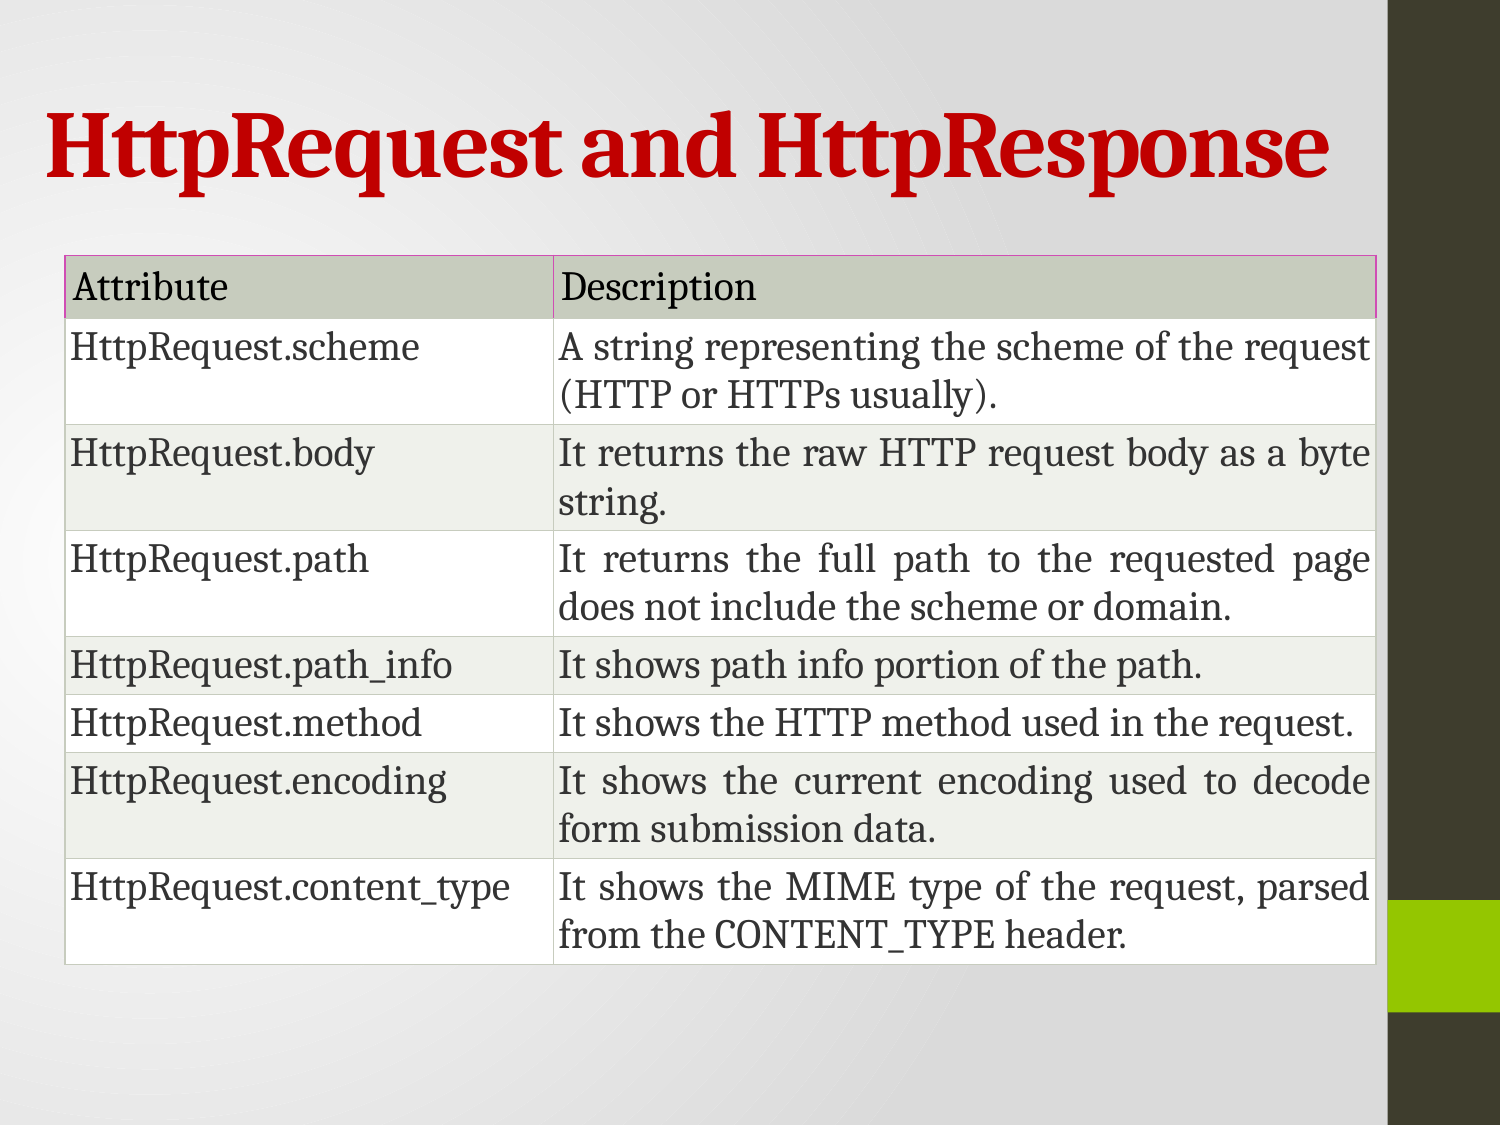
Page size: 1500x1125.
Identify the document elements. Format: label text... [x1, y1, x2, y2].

table_cell It shows the MIME type of the request, parsed from the CONTENT_TYPE header. [554, 859, 1375, 964]
table_cell It shows the HTTP method used in the request. [554, 695, 1375, 752]
table_cell It shows path info portion of the path. [554, 637, 1375, 694]
table_cell HttpRequest.scheme [66, 319, 553, 424]
table_cell HttpRequest.path [66, 531, 553, 636]
table_cell It returns the full path to the requested page does not include the scheme or domain. [554, 531, 1375, 636]
table_cell A string representing the scheme of the request (HTTP or HTTPs usually). [554, 319, 1375, 424]
table_cell HttpRequest.path_info [66, 637, 553, 694]
table_cell HttpRequest.content_type [66, 859, 553, 964]
table_cell It shows the current encoding used to decode form submission data. [554, 753, 1375, 858]
table_header Attribute [66, 256, 553, 318]
table_cell It returns the raw HTTP request body as a byte string. [554, 425, 1375, 530]
table_cell HttpRequest.encoding [66, 753, 553, 858]
table_header Description [554, 256, 1375, 318]
table_cell HttpRequest.body [66, 425, 553, 530]
table_cell HttpRequest.method [66, 695, 553, 752]
title HttpRequest and HttpResponse [29, 45, 1471, 233]
